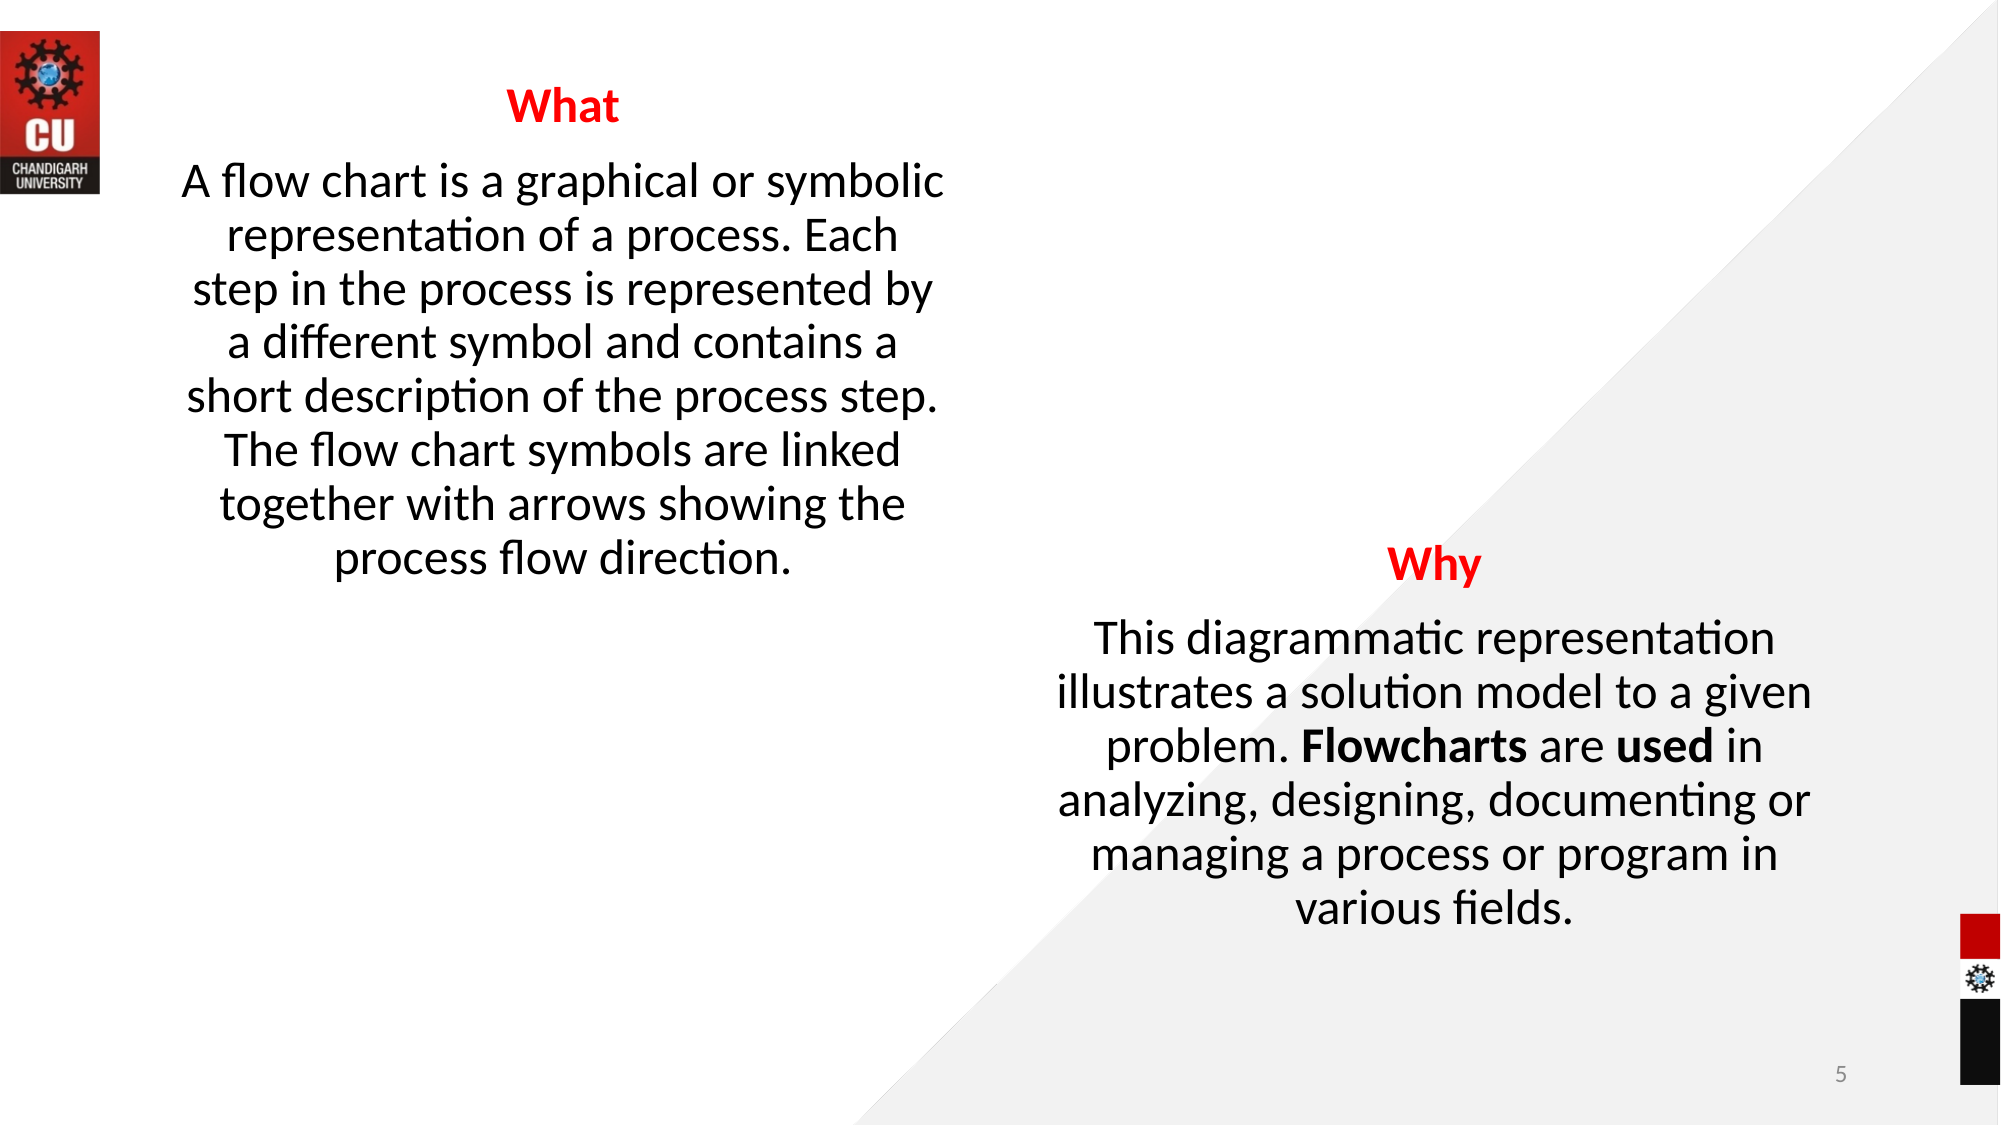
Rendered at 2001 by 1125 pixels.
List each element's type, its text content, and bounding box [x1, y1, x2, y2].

picture [0, 0, 2001, 1125]
list Why This diagrammatic representation illustrates a solution model to a given problem. Flowcharts are used in analyzing, designing, documenting or managing a process or program in various fields. [1006, 523, 1863, 1125]
slide_number 5 [1412, 1042, 1863, 1103]
text_box What A flow chart is a graphical or symbolic representation of a process. Each step in the process is represented by a different symbol and contains a short description of the process step. The flow chart symbols are linked together with arrows showing the process flow direction. [166, 65, 960, 713]
